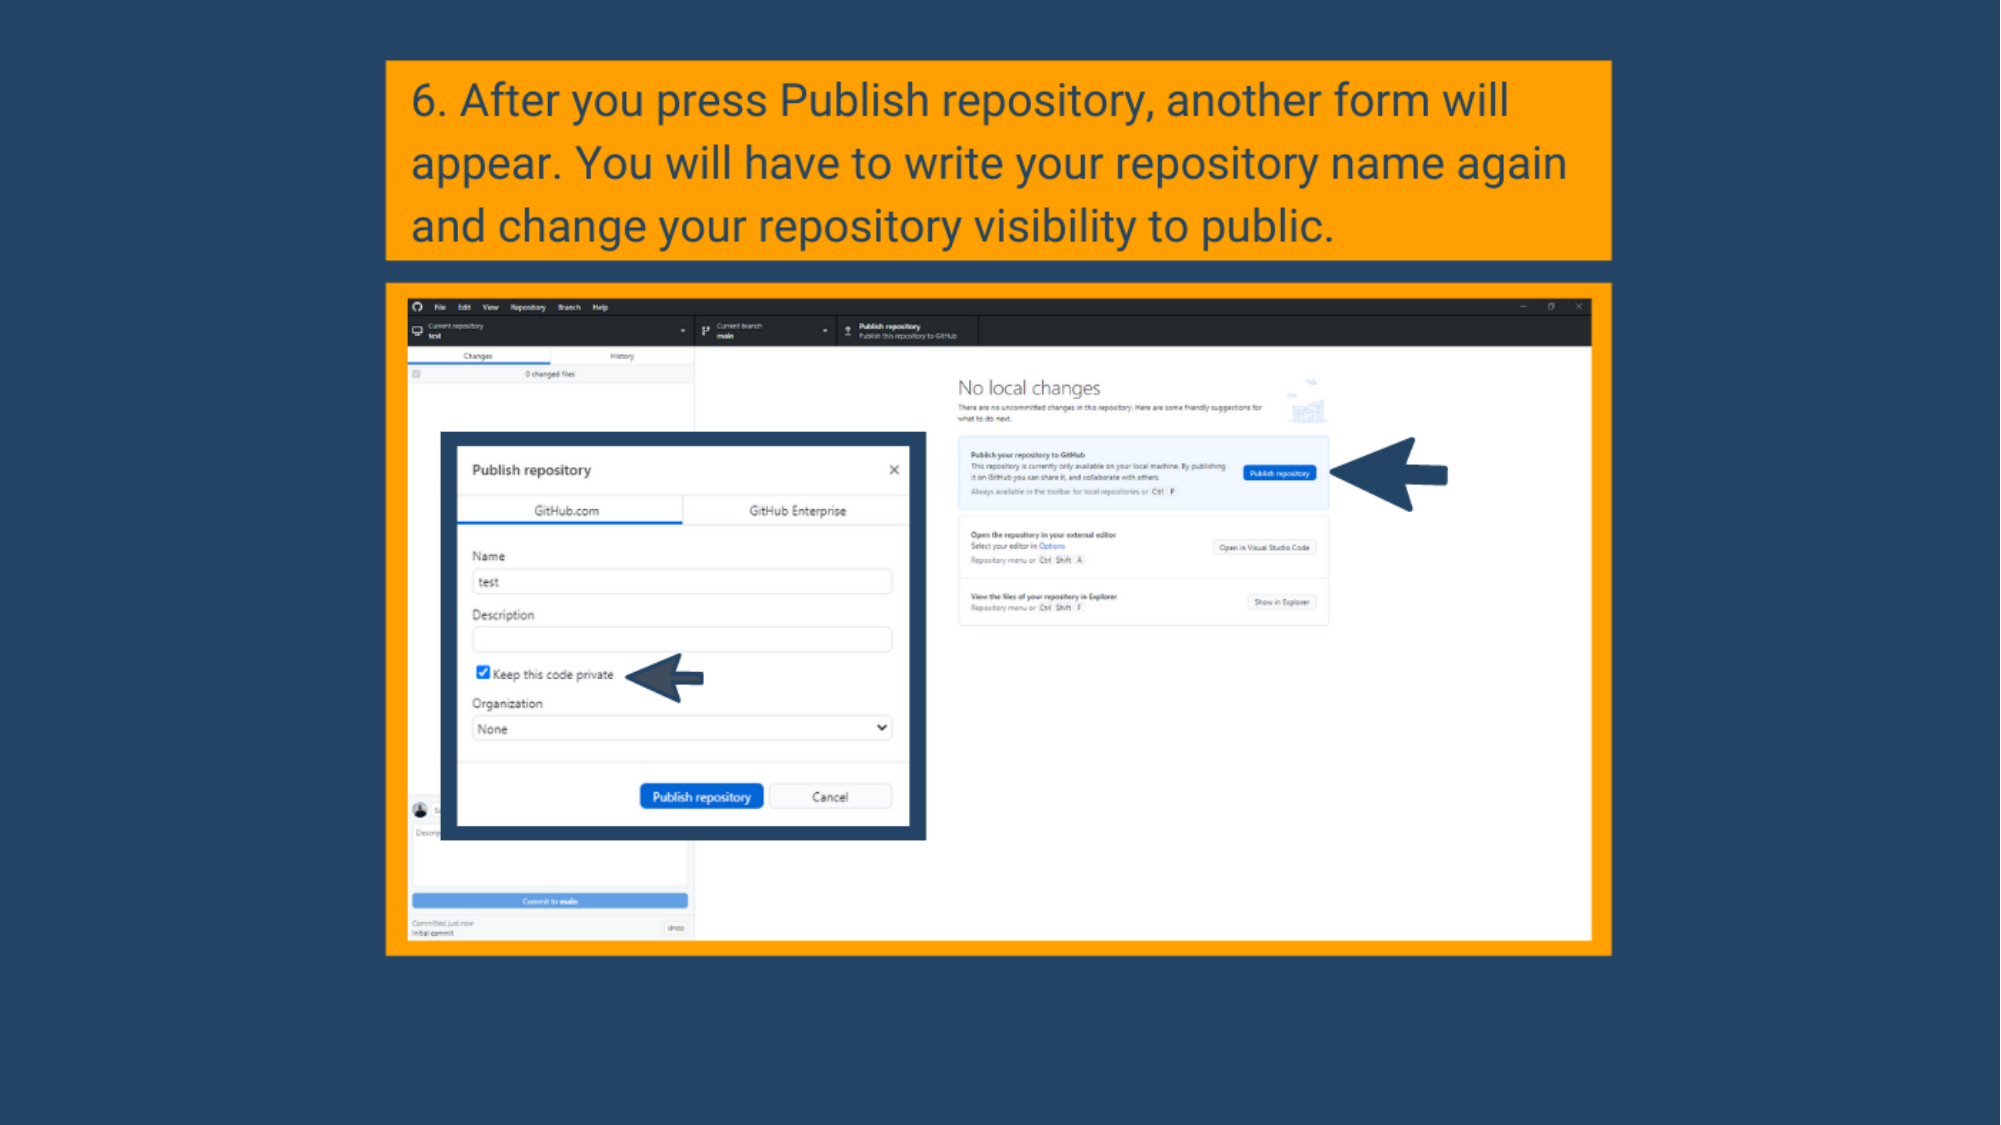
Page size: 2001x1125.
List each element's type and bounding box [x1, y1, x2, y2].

picture [328, 0, 1671, 1125]
